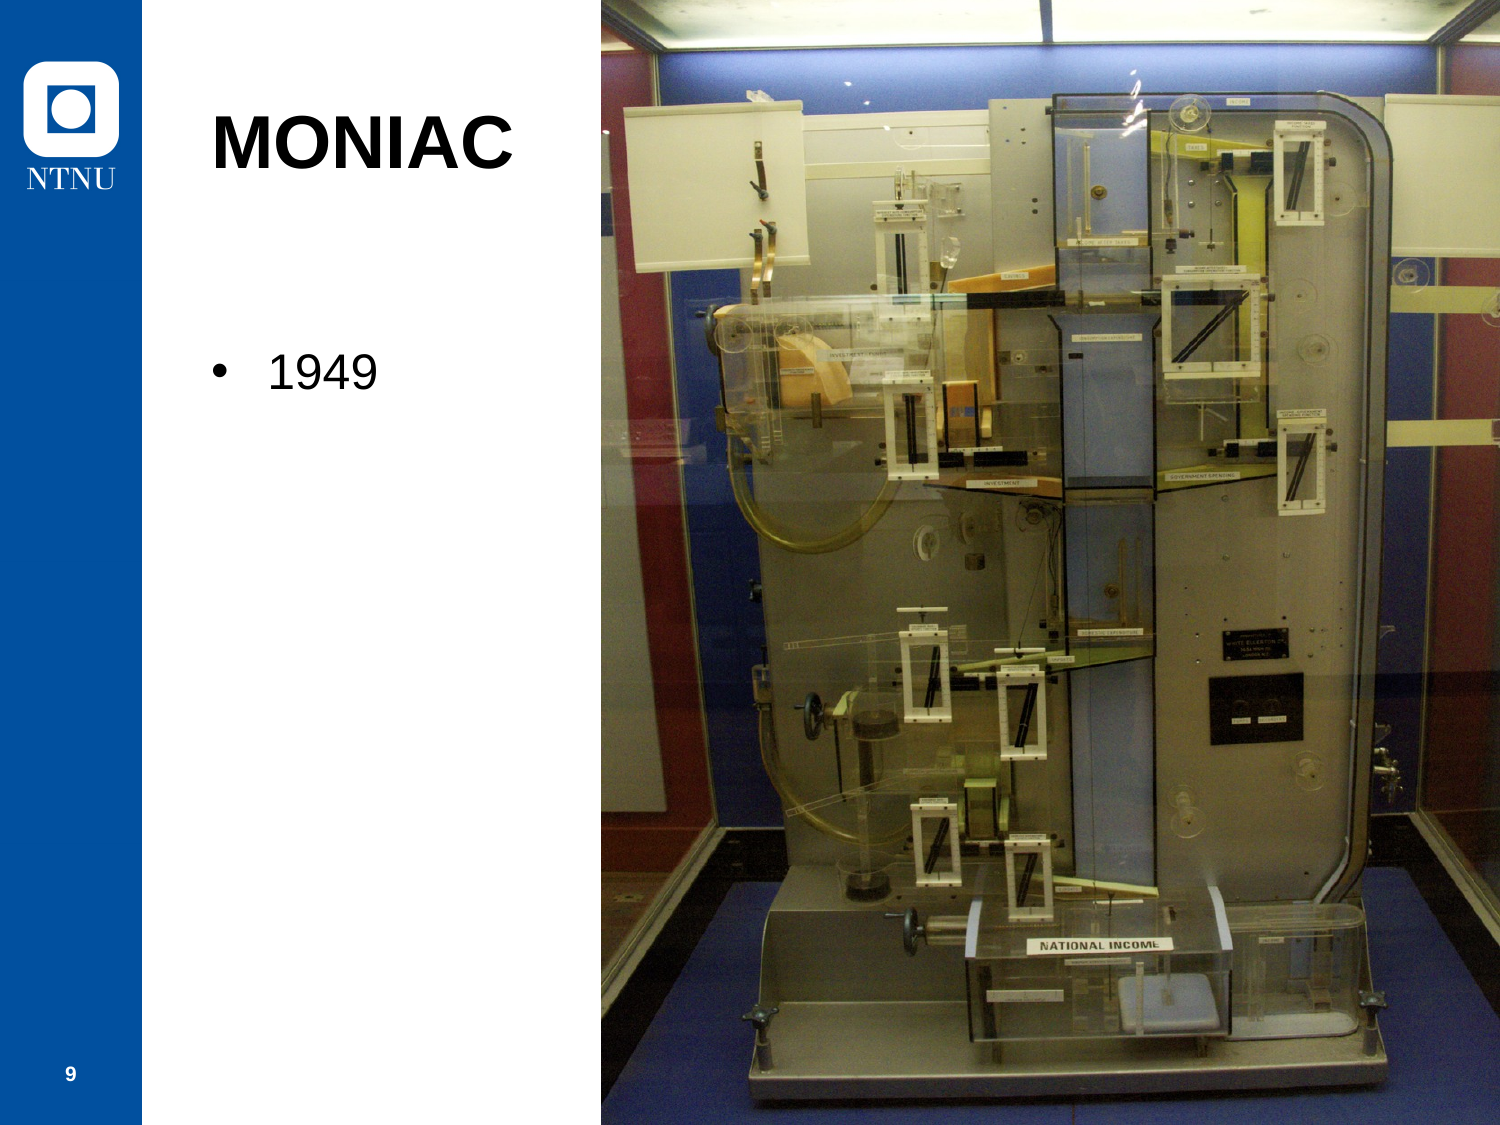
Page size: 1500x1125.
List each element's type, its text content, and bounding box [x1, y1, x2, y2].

title MONIAC [195, 45, 596, 233]
picture [0, 0, 142, 1125]
list 1949 [195, 262, 596, 1005]
picture [601, 0, 1500, 1125]
